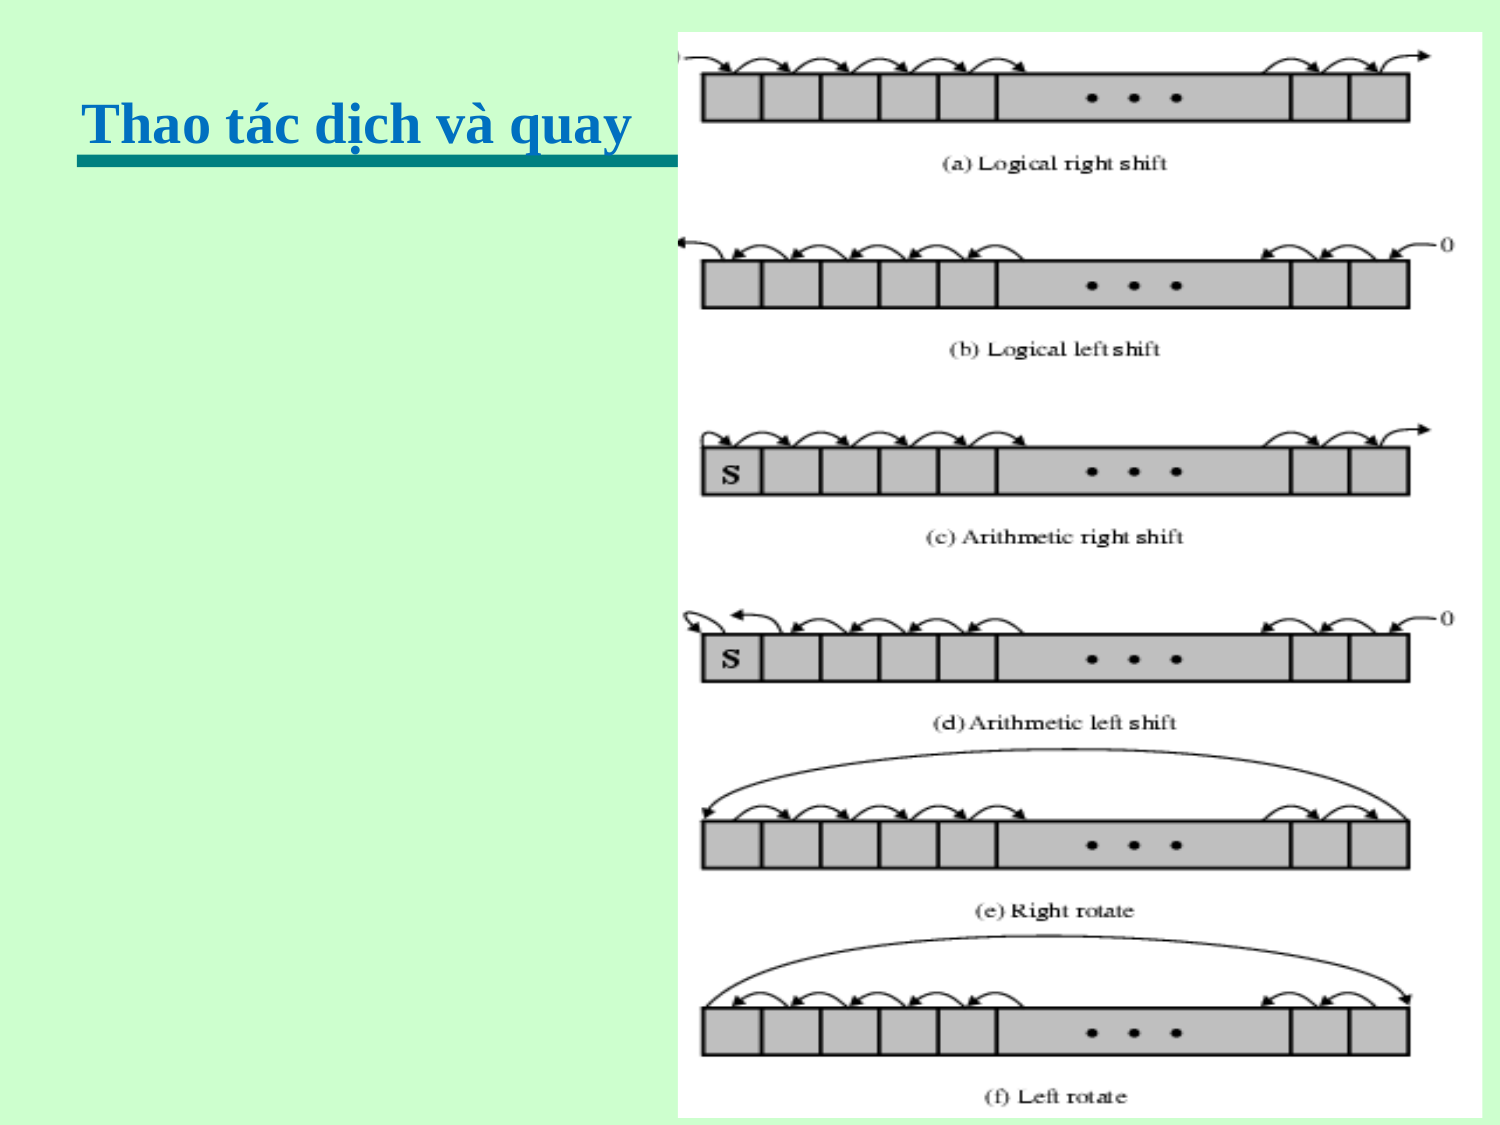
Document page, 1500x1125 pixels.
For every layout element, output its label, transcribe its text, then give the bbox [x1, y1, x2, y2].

title Thao tác dịch và quay [66, 24, 1413, 163]
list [677, 32, 1483, 1118]
